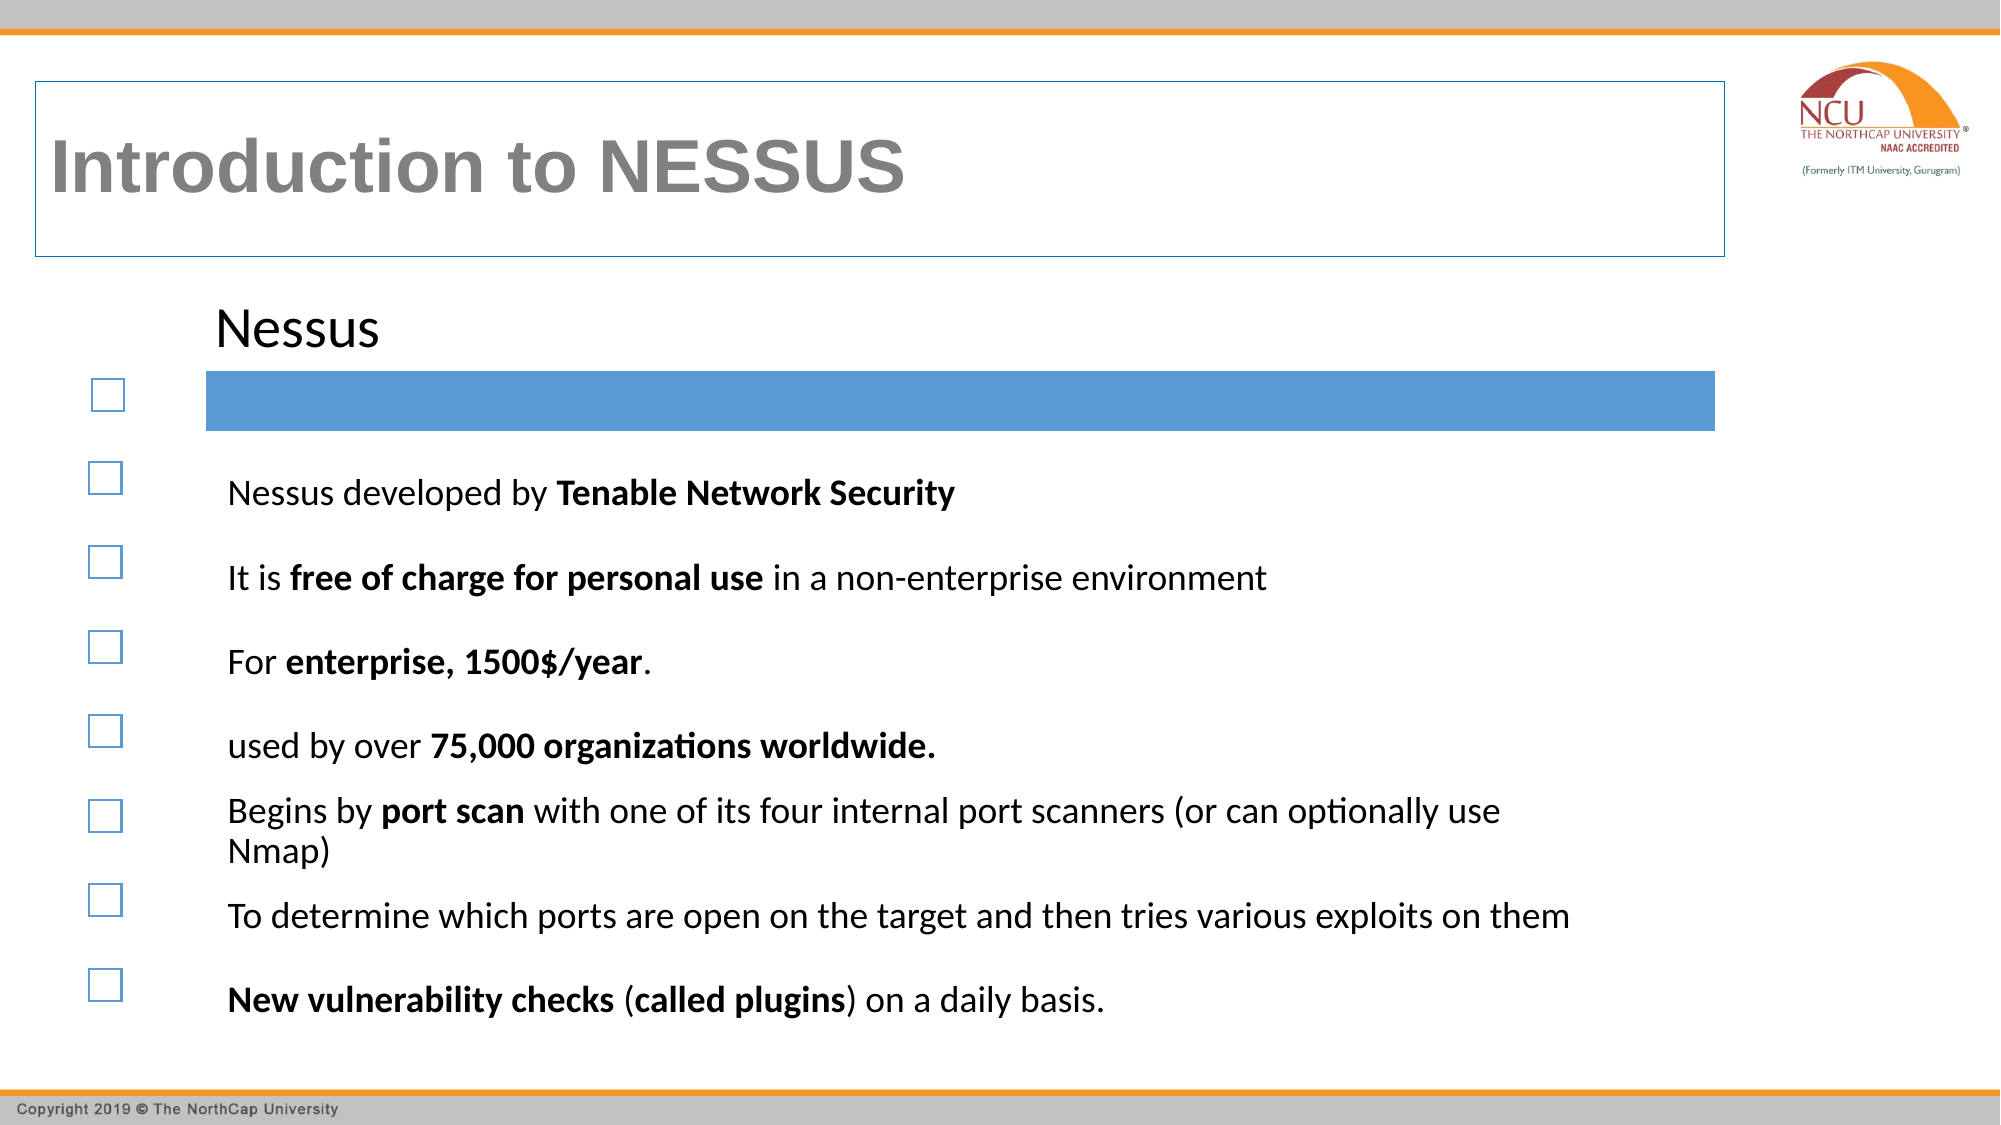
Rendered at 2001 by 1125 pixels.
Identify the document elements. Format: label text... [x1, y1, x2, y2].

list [35, 276, 1886, 1044]
title Introduction to NESSUS [35, 81, 1725, 257]
picture [0, 0, 2000, 1125]
